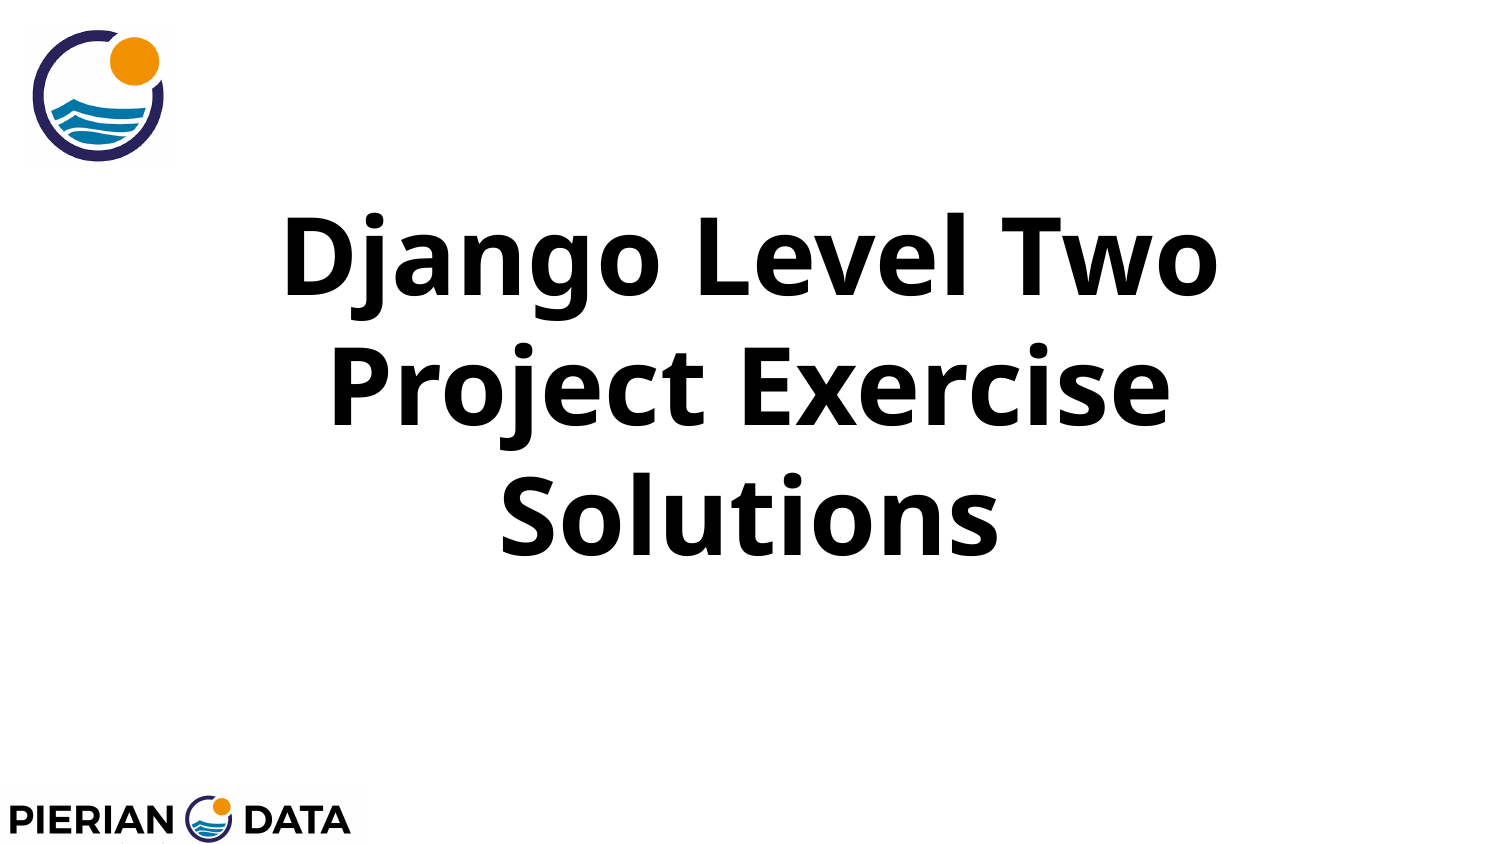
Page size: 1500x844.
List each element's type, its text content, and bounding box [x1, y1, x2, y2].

title Django Level Two Project Exercise Solutions [51, 331, 1449, 593]
picture [0, 787, 368, 844]
picture [24, 24, 172, 167]
